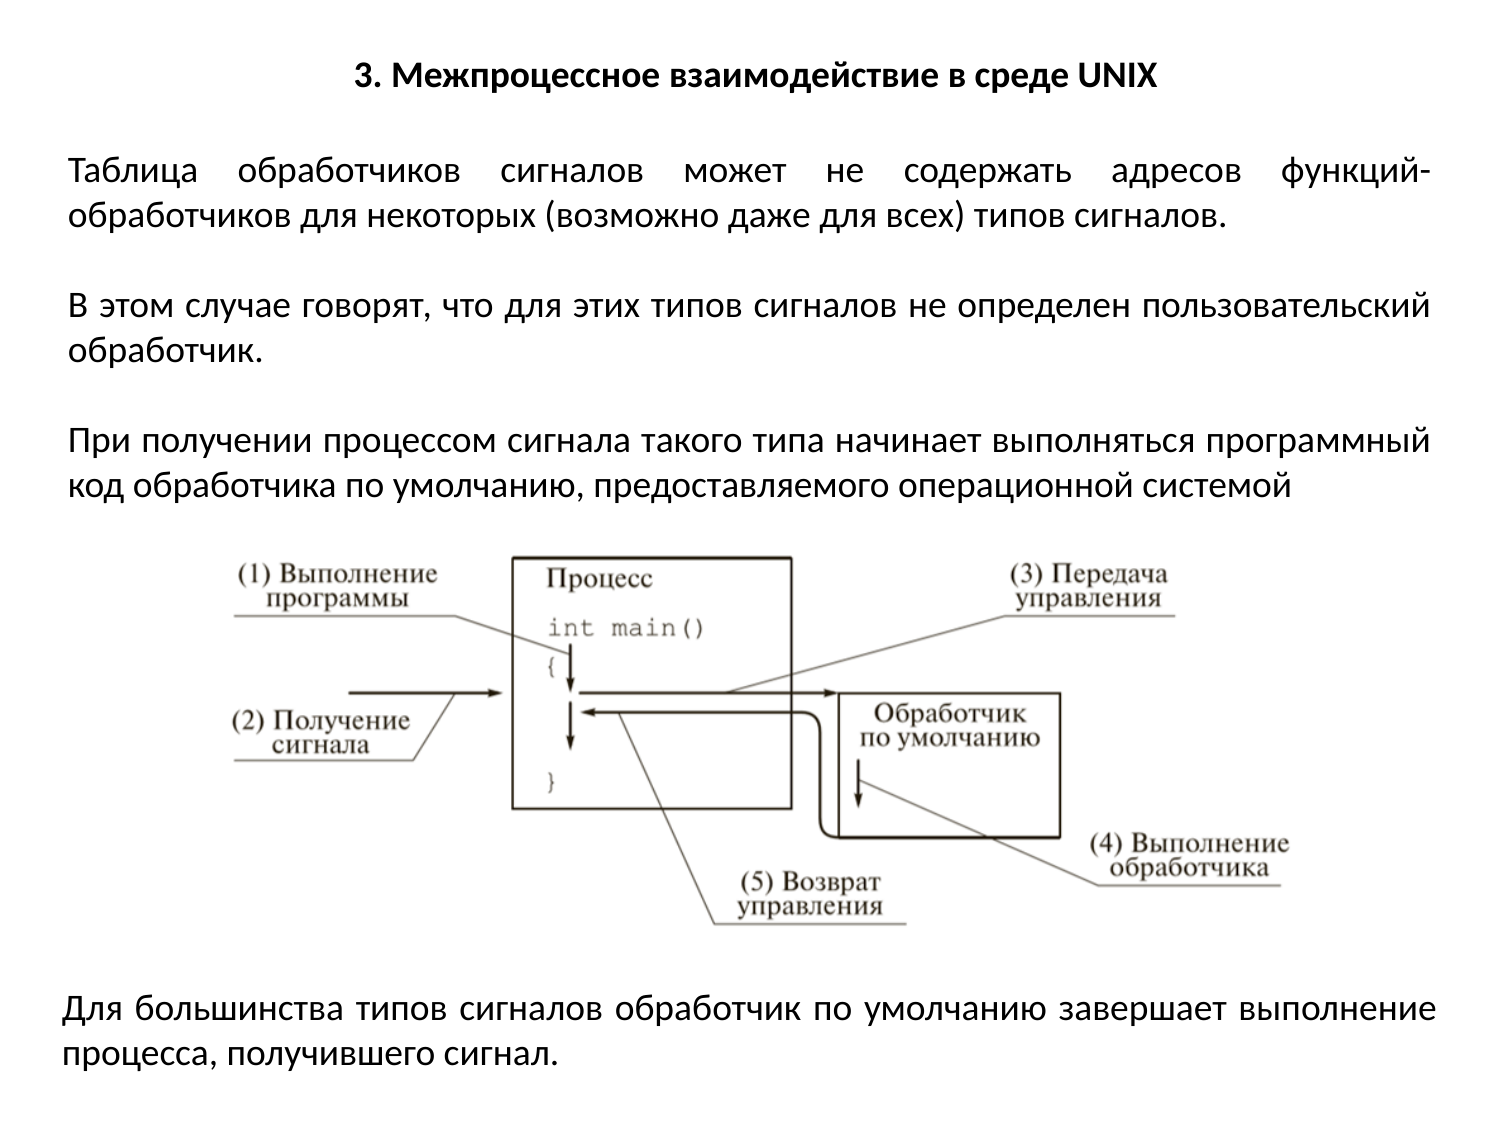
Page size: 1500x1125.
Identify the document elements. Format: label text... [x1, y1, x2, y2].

picture [207, 538, 1304, 941]
text_box 3. Межпроцессное взаимодействие в среде UNIX [41, 42, 1471, 103]
text_box Для большинства типов сигналов обработчик по умолчанию завершает выполнение процесса, получившего сигнал. [47, 975, 1453, 1081]
text_box Таблица обработчиков сигналов может не содержать адресов функций-обработчиков для некоторых (возможно даже для всех) типов сигналов. В этом случае говорят, что для этих типов сигналов не определен пользовательский обработчик. При получении процессом сигнала такого типа начинает выполняться программный код обработчика по умолчанию, предоставляемого операционной системой [53, 137, 1447, 512]
